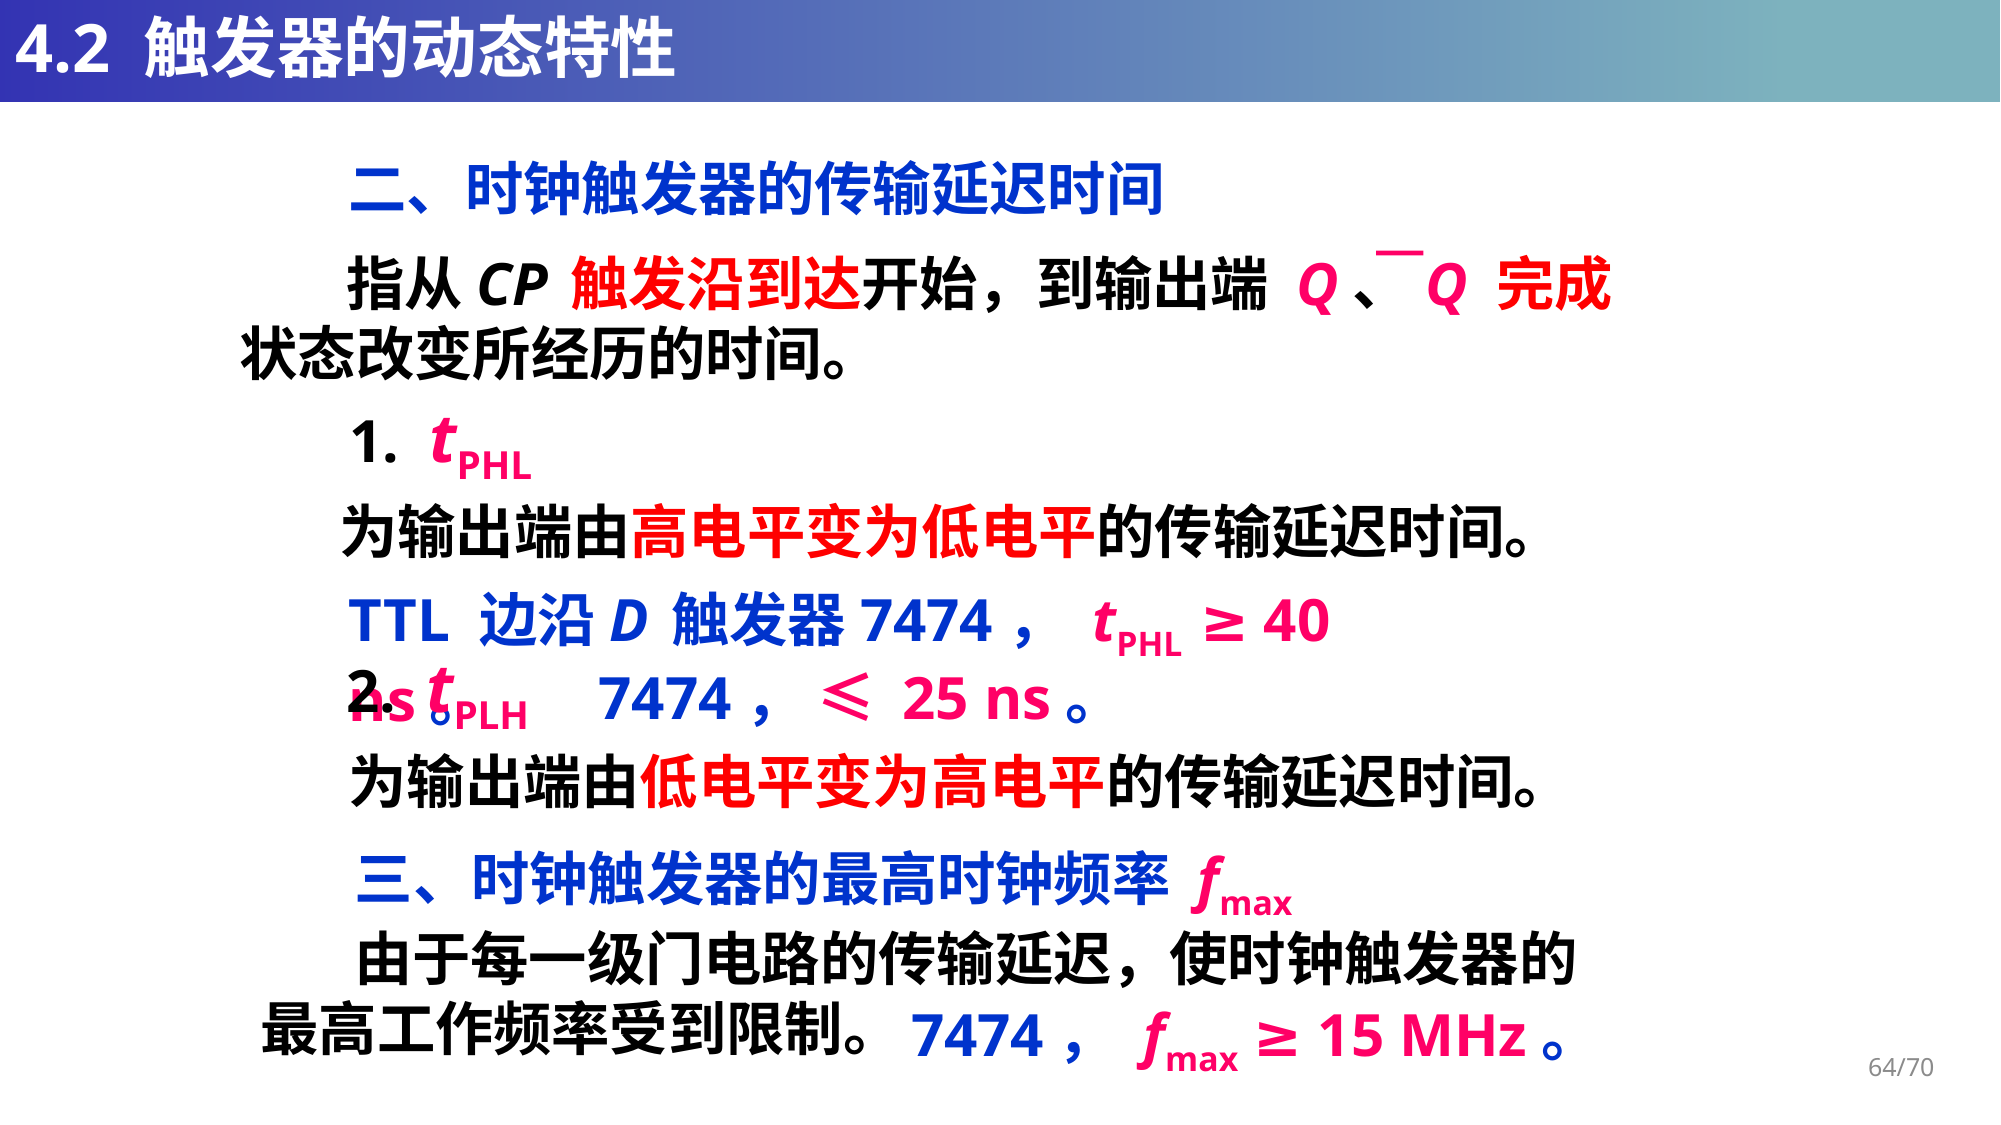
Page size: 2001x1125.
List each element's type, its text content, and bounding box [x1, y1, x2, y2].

text_box 7474， ≤ 25 ns。 [583, 653, 1259, 739]
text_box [225, 239, 1656, 395]
text_box 1. tPHL [334, 395, 681, 488]
text_box 7474， fmax ≥ 15 MHz。 [896, 991, 1668, 1086]
text_box TTL 边沿 D 触发器7474， tPHL ≥ 40 ns。 [333, 575, 1476, 738]
text_box 三、时钟触发器的最高时钟频率 fmax [340, 834, 1431, 914]
title 4.2 触发器的动态特性 [0, 0, 2000, 102]
text_box 为输出端由高电平变为低电平的传输延迟时间。 [324, 488, 1597, 573]
text_box 2. tPLH [331, 638, 678, 745]
text_box 二、时钟触发器的传输延迟时间 [333, 144, 1384, 230]
text_box 为输出端由低电平变为高电平的传输延迟时间。 [333, 738, 1675, 823]
text_box 由于每一级门电路的传输延迟，使时钟触发器的最高工作频率受到限制。 [245, 914, 1629, 1070]
slide_number 64/70 [1797, 1038, 1950, 1099]
